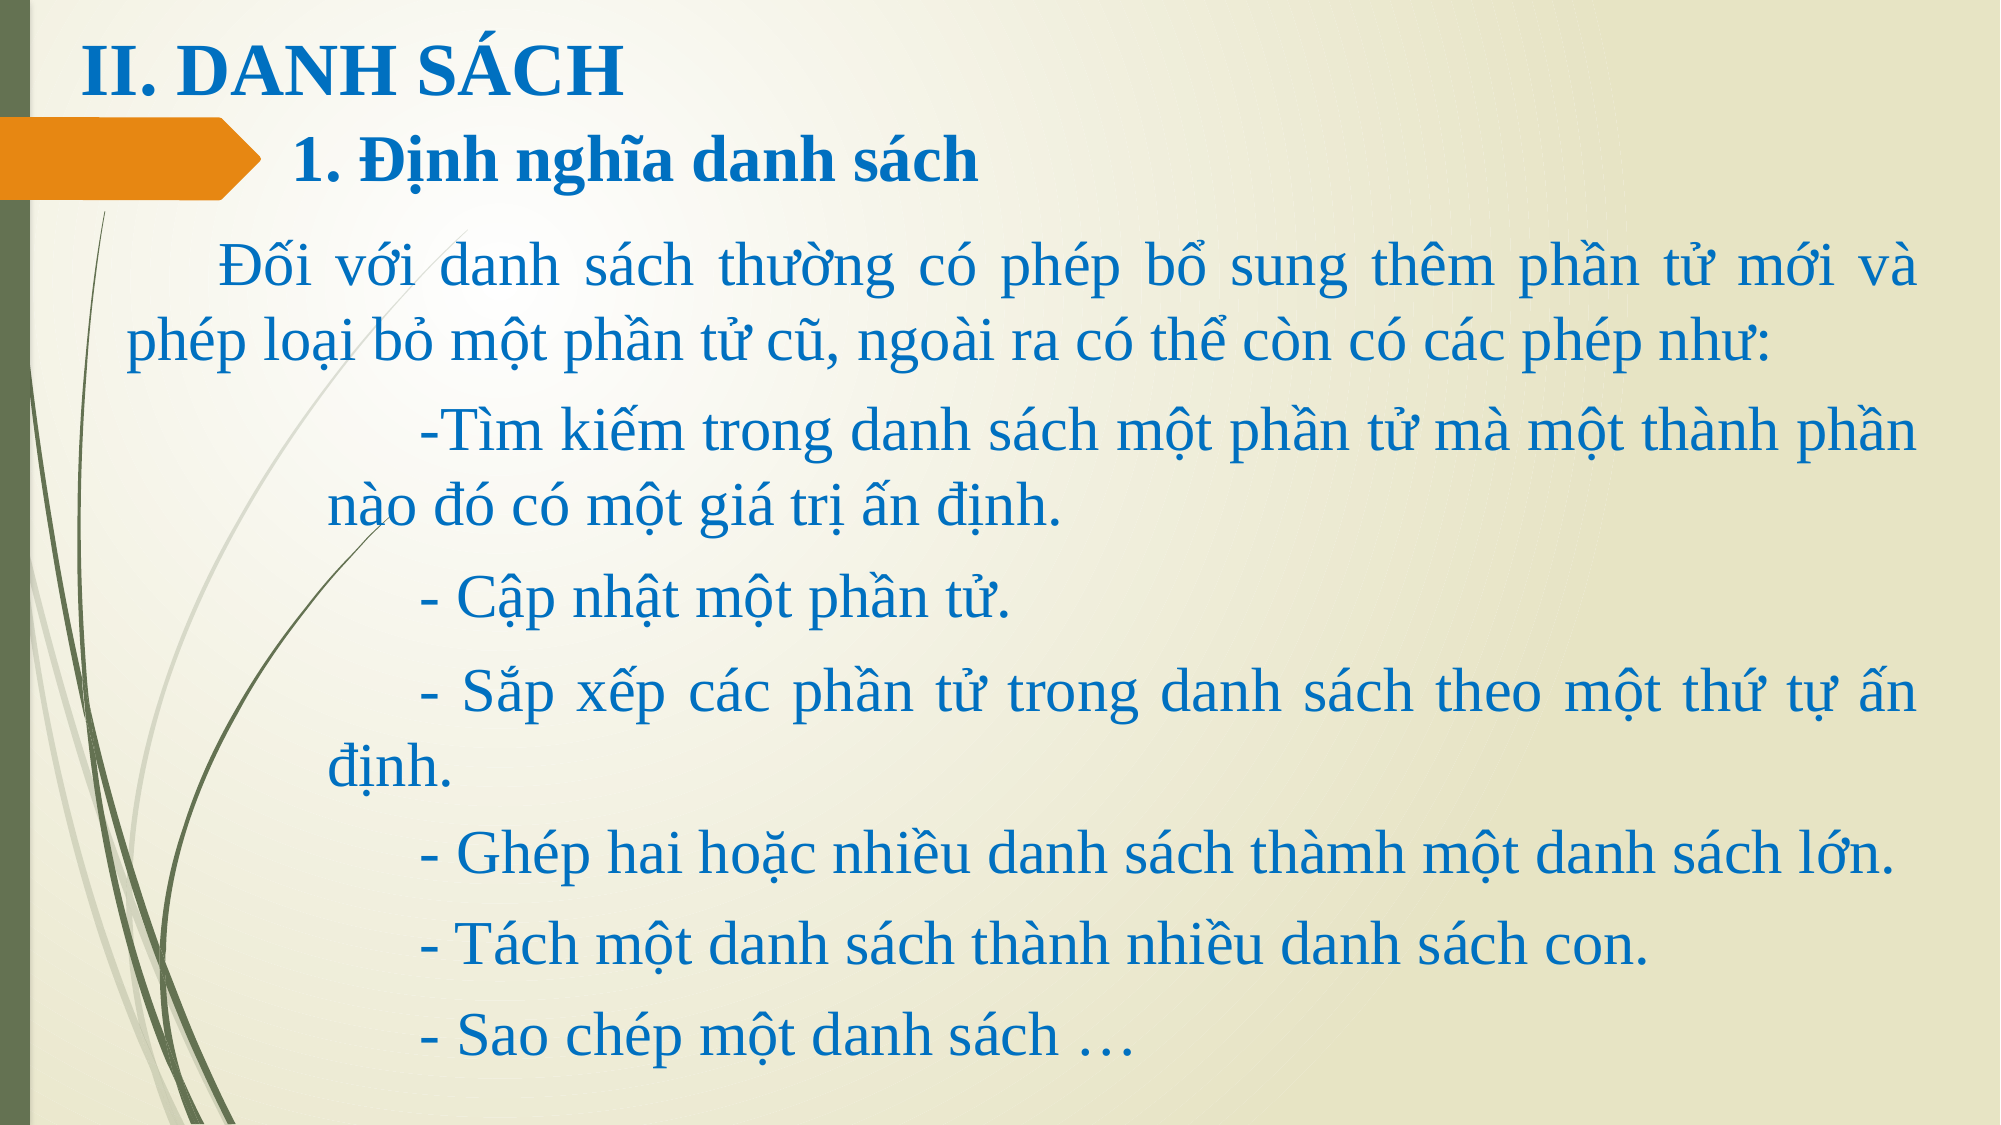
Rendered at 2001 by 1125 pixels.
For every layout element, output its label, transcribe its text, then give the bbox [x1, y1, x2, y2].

text_box - Ghép hai hoặc nhiều danh sách thàmh một danh sách lớn. [312, 803, 1934, 894]
text_box - Sắp xếp các phần tử trong danh sách theo một thứ tự ấn định. [312, 641, 1934, 803]
title II. DANH SÁCH [65, 12, 2000, 120]
text_box 1. Định nghĩa danh sách [276, 107, 995, 202]
text_box - Cập nhật một phần tử. [312, 547, 1934, 637]
text_box Đối với danh sách thường có phép bổ sung thêm phần tử mới và phép loại bỏ một phần tử cũ, ngoài ra có thể còn có các phép như: [111, 215, 1934, 380]
text_box - Tách một danh sách thành nhiều danh sách con. [312, 894, 1934, 985]
text_box -Tìm kiếm trong danh sách một phần tử mà một thành phần nào đó có một giá trị ấn định. [312, 380, 1934, 546]
text_box - Sao chép một danh sách … [312, 985, 1934, 1076]
